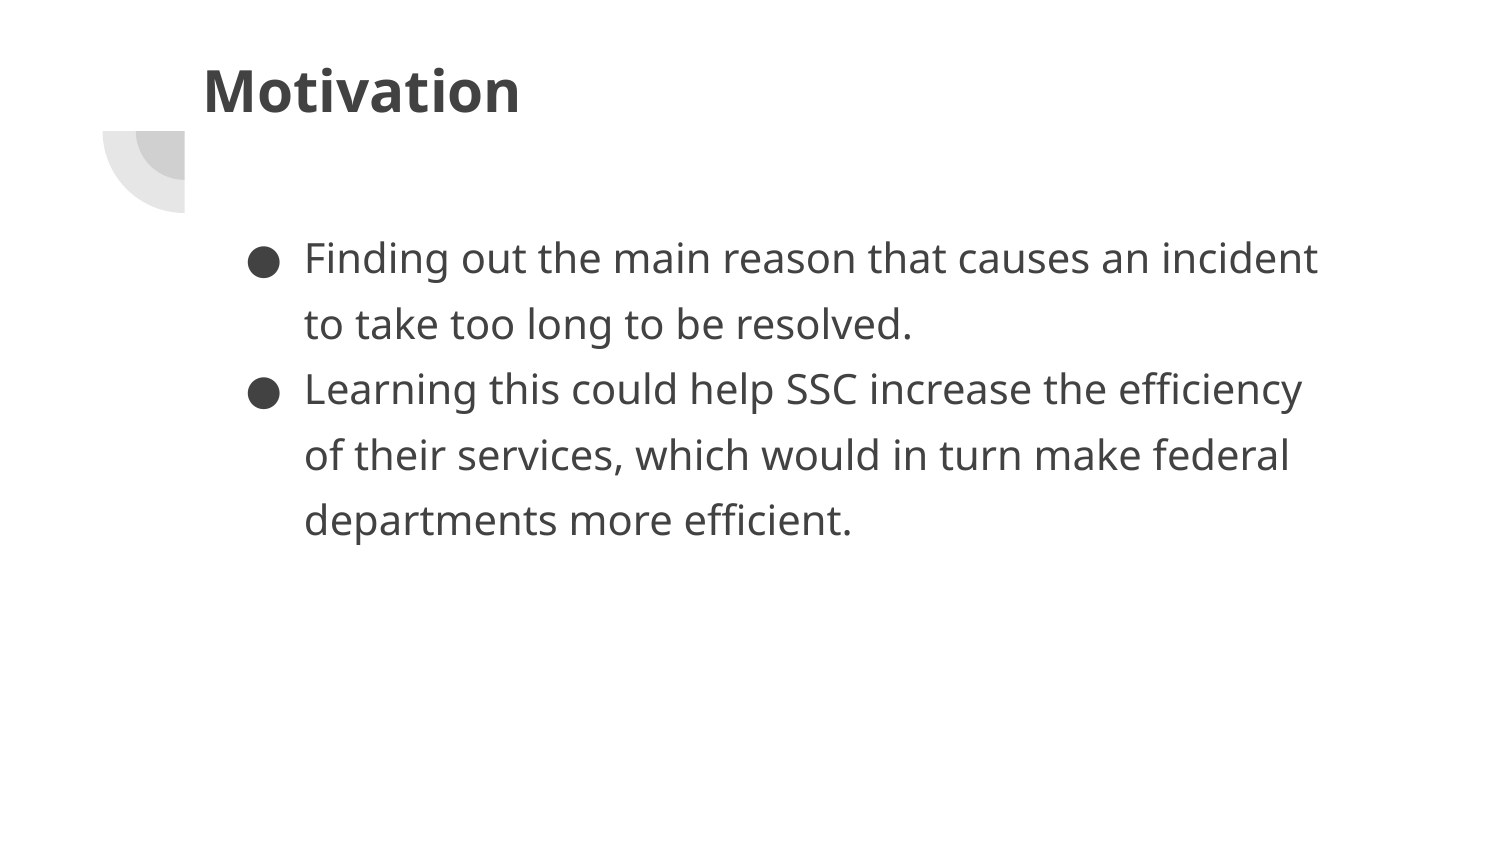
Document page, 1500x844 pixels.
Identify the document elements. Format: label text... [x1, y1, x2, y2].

title Motivation [187, 35, 1341, 172]
list Finding out the main reason that causes an incident to take too long to be resolved. Learning this could help SSC increase the efficiency of their services, which would in turn make federal departments more efficient. [213, 205, 1368, 744]
